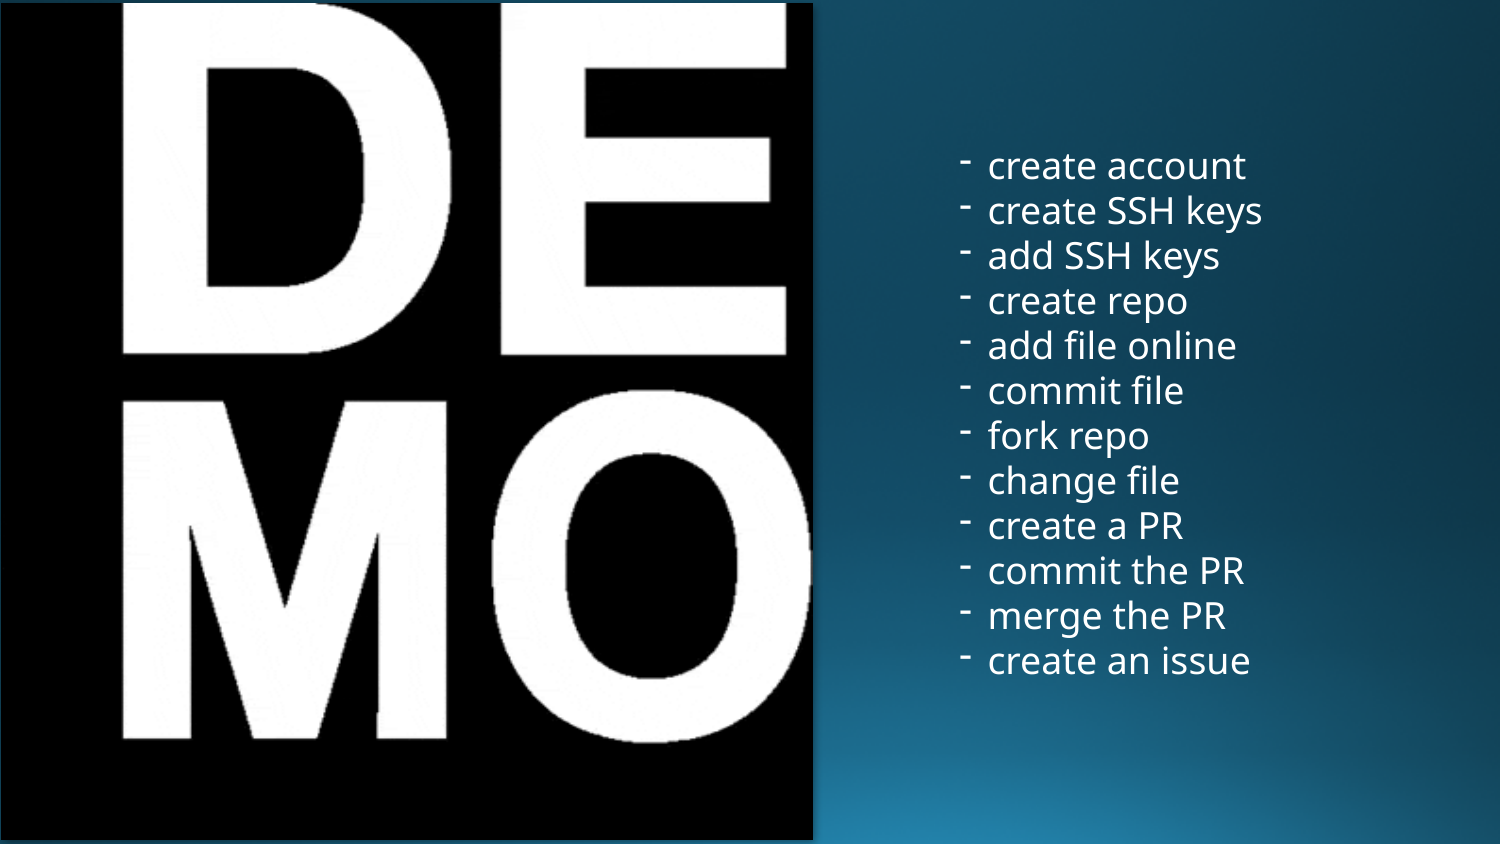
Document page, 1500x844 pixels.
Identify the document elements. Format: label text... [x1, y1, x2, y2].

picture [0, 0, 1500, 844]
text_box create account create SSH keys add SSH keys create repo add file online commit file fork repo change file create a PR commit the PR merge the PR create an issue [944, 134, 1279, 689]
